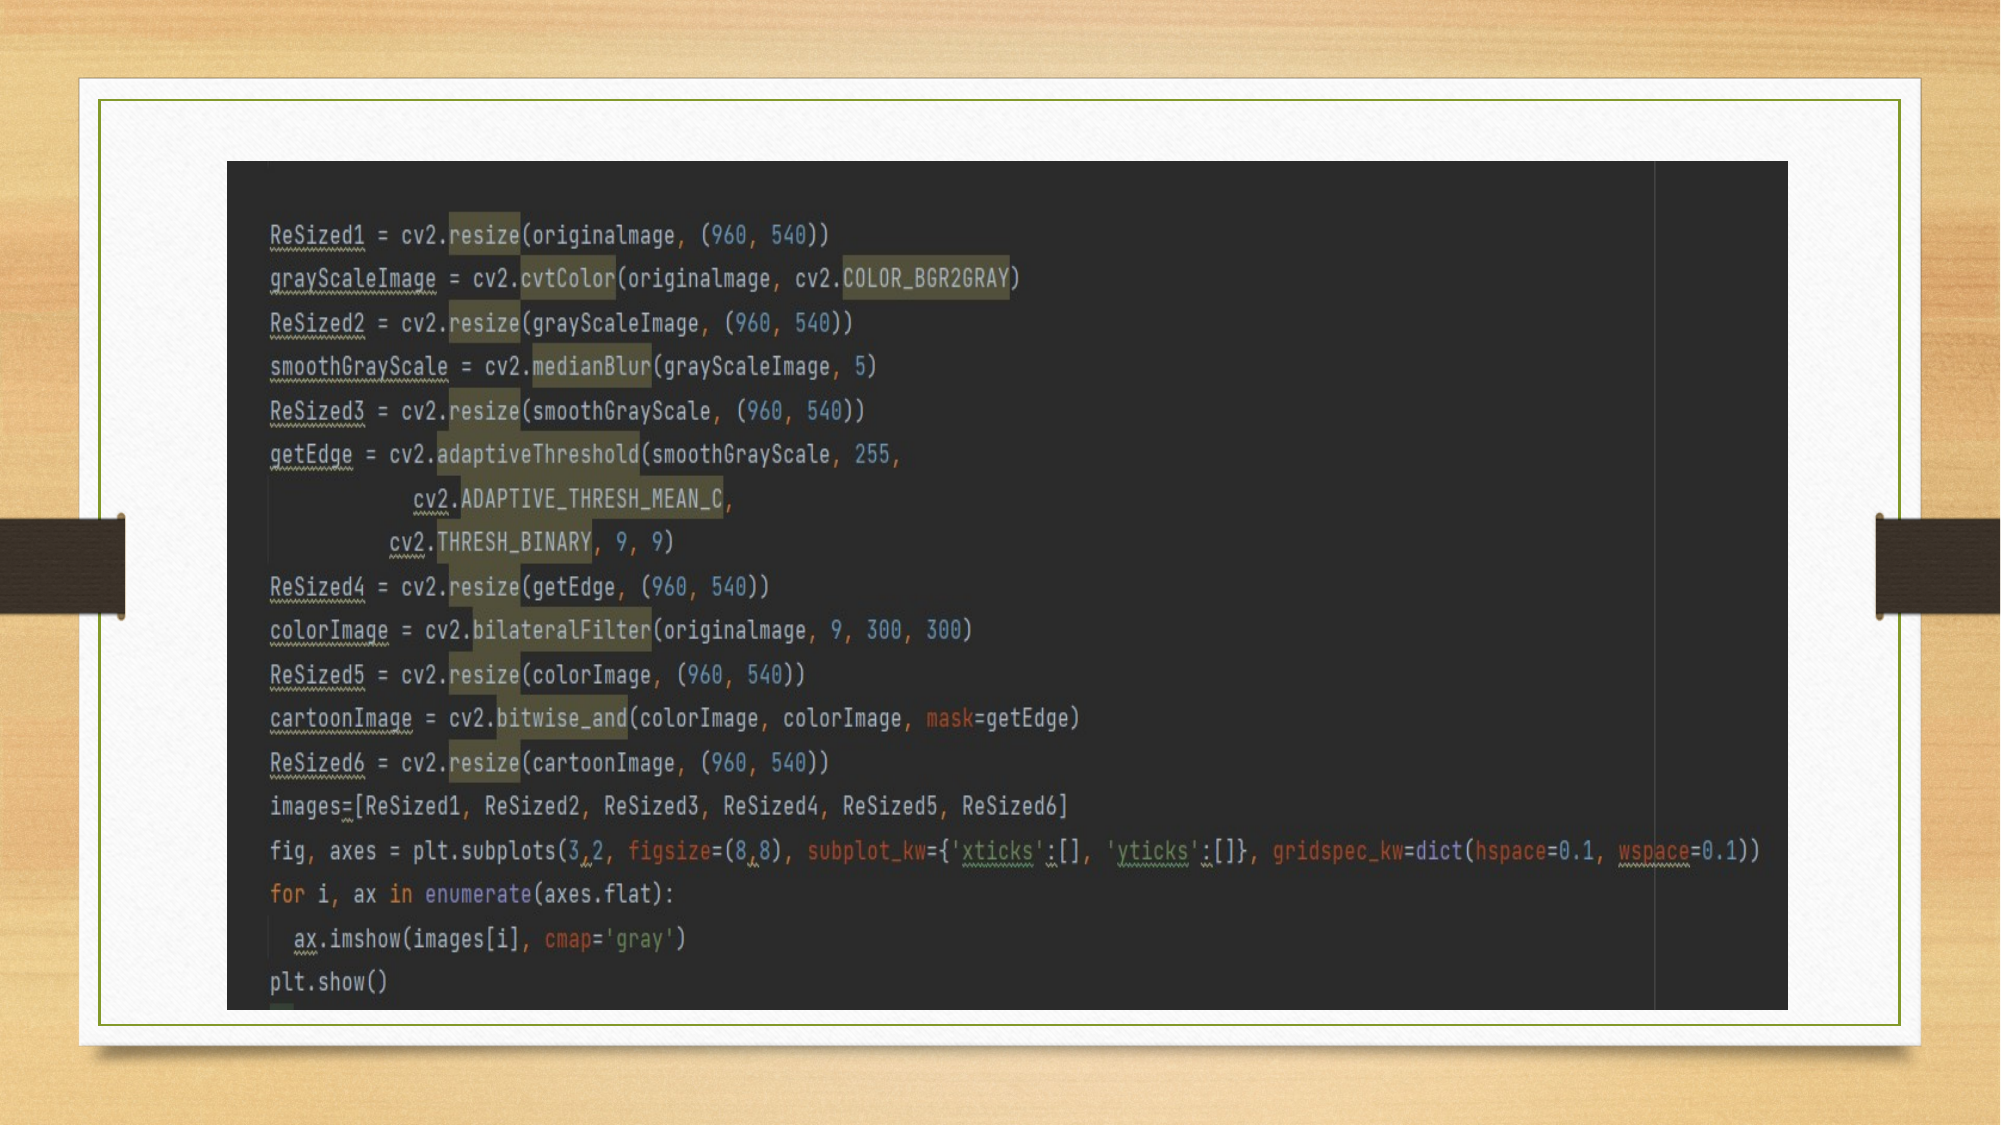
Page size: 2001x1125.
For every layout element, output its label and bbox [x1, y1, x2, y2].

picture [0, 0, 2001, 1125]
list [227, 160, 1788, 1010]
